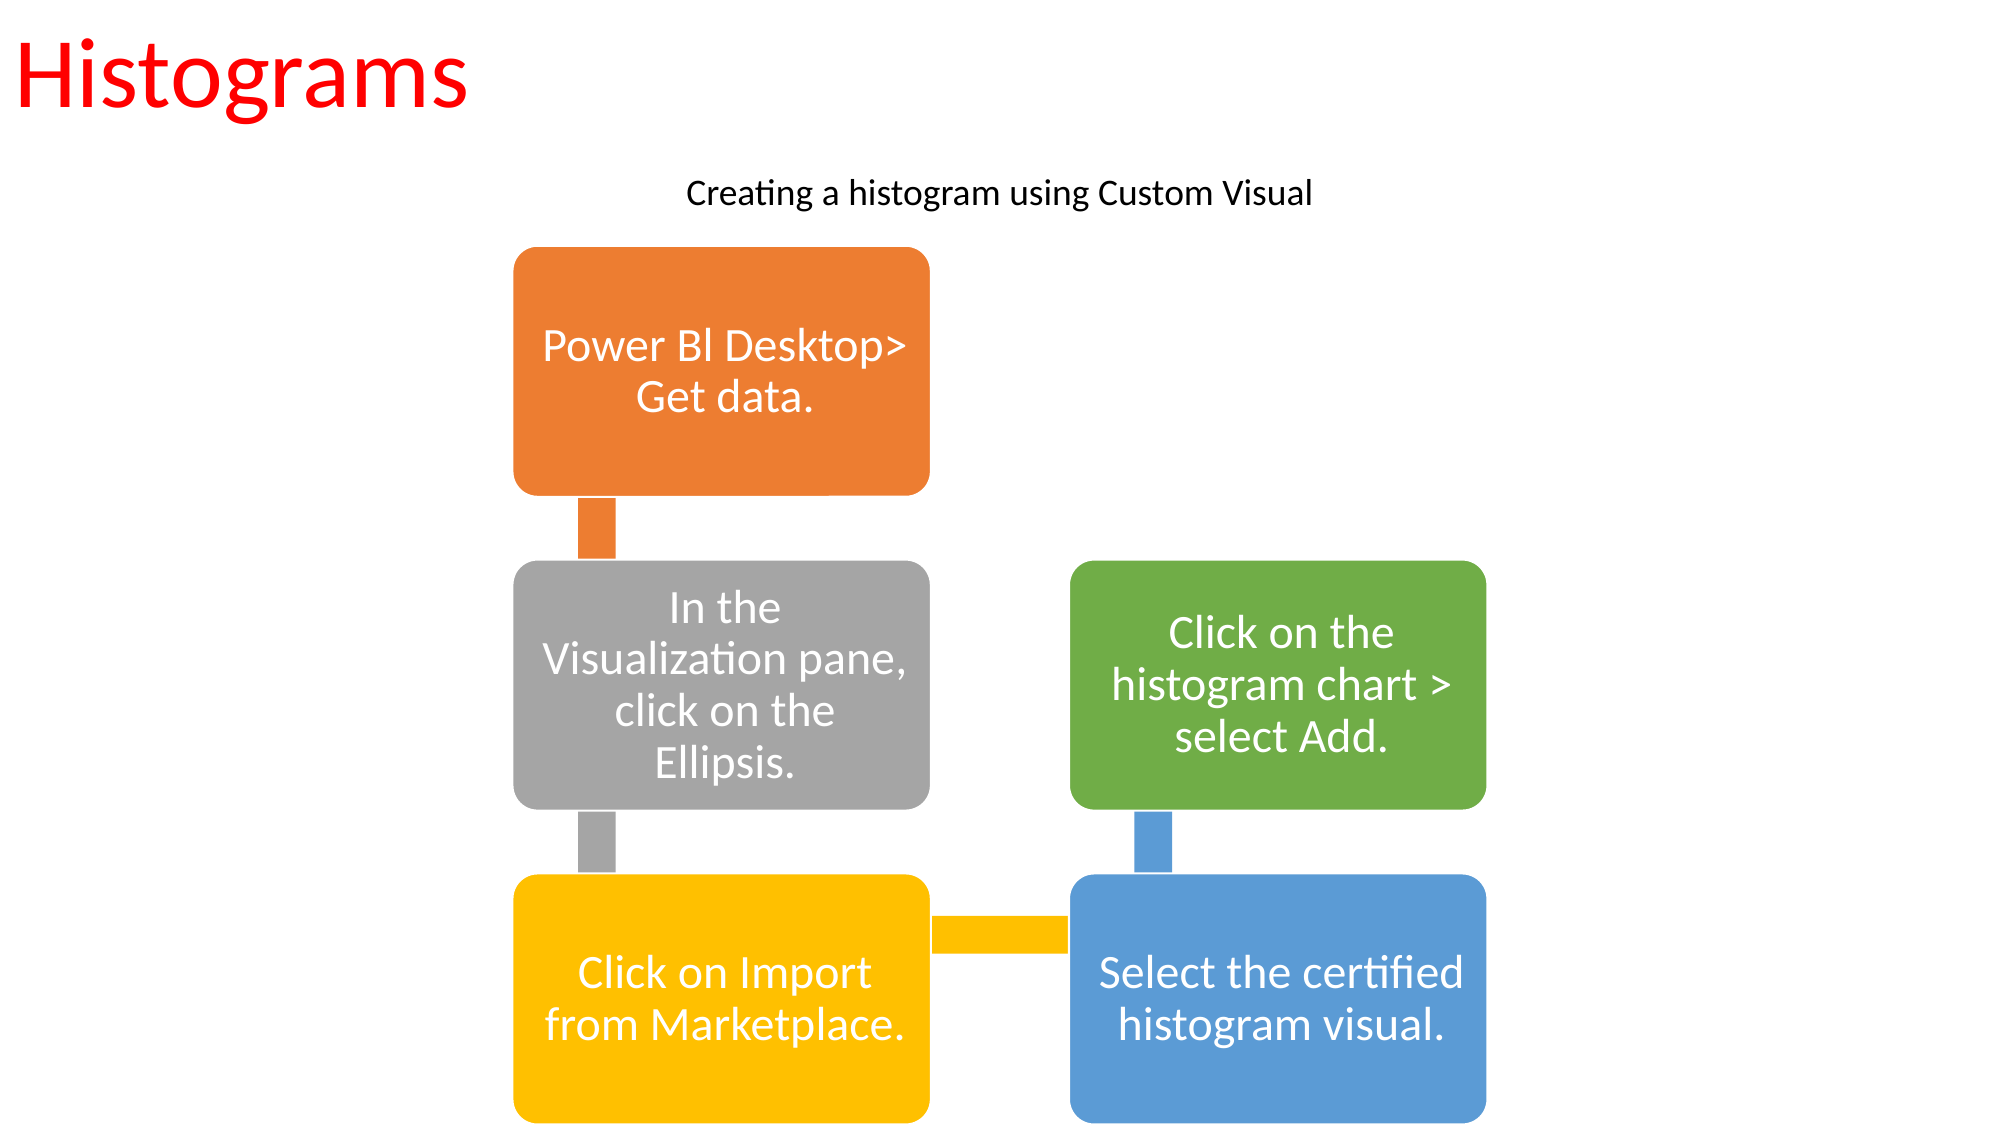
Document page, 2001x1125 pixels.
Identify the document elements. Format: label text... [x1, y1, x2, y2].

text_box Creating a histogram using Custom Visual [488, 160, 1512, 221]
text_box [0, 245, 2000, 1125]
text_box Histograms [0, 0, 1000, 135]
